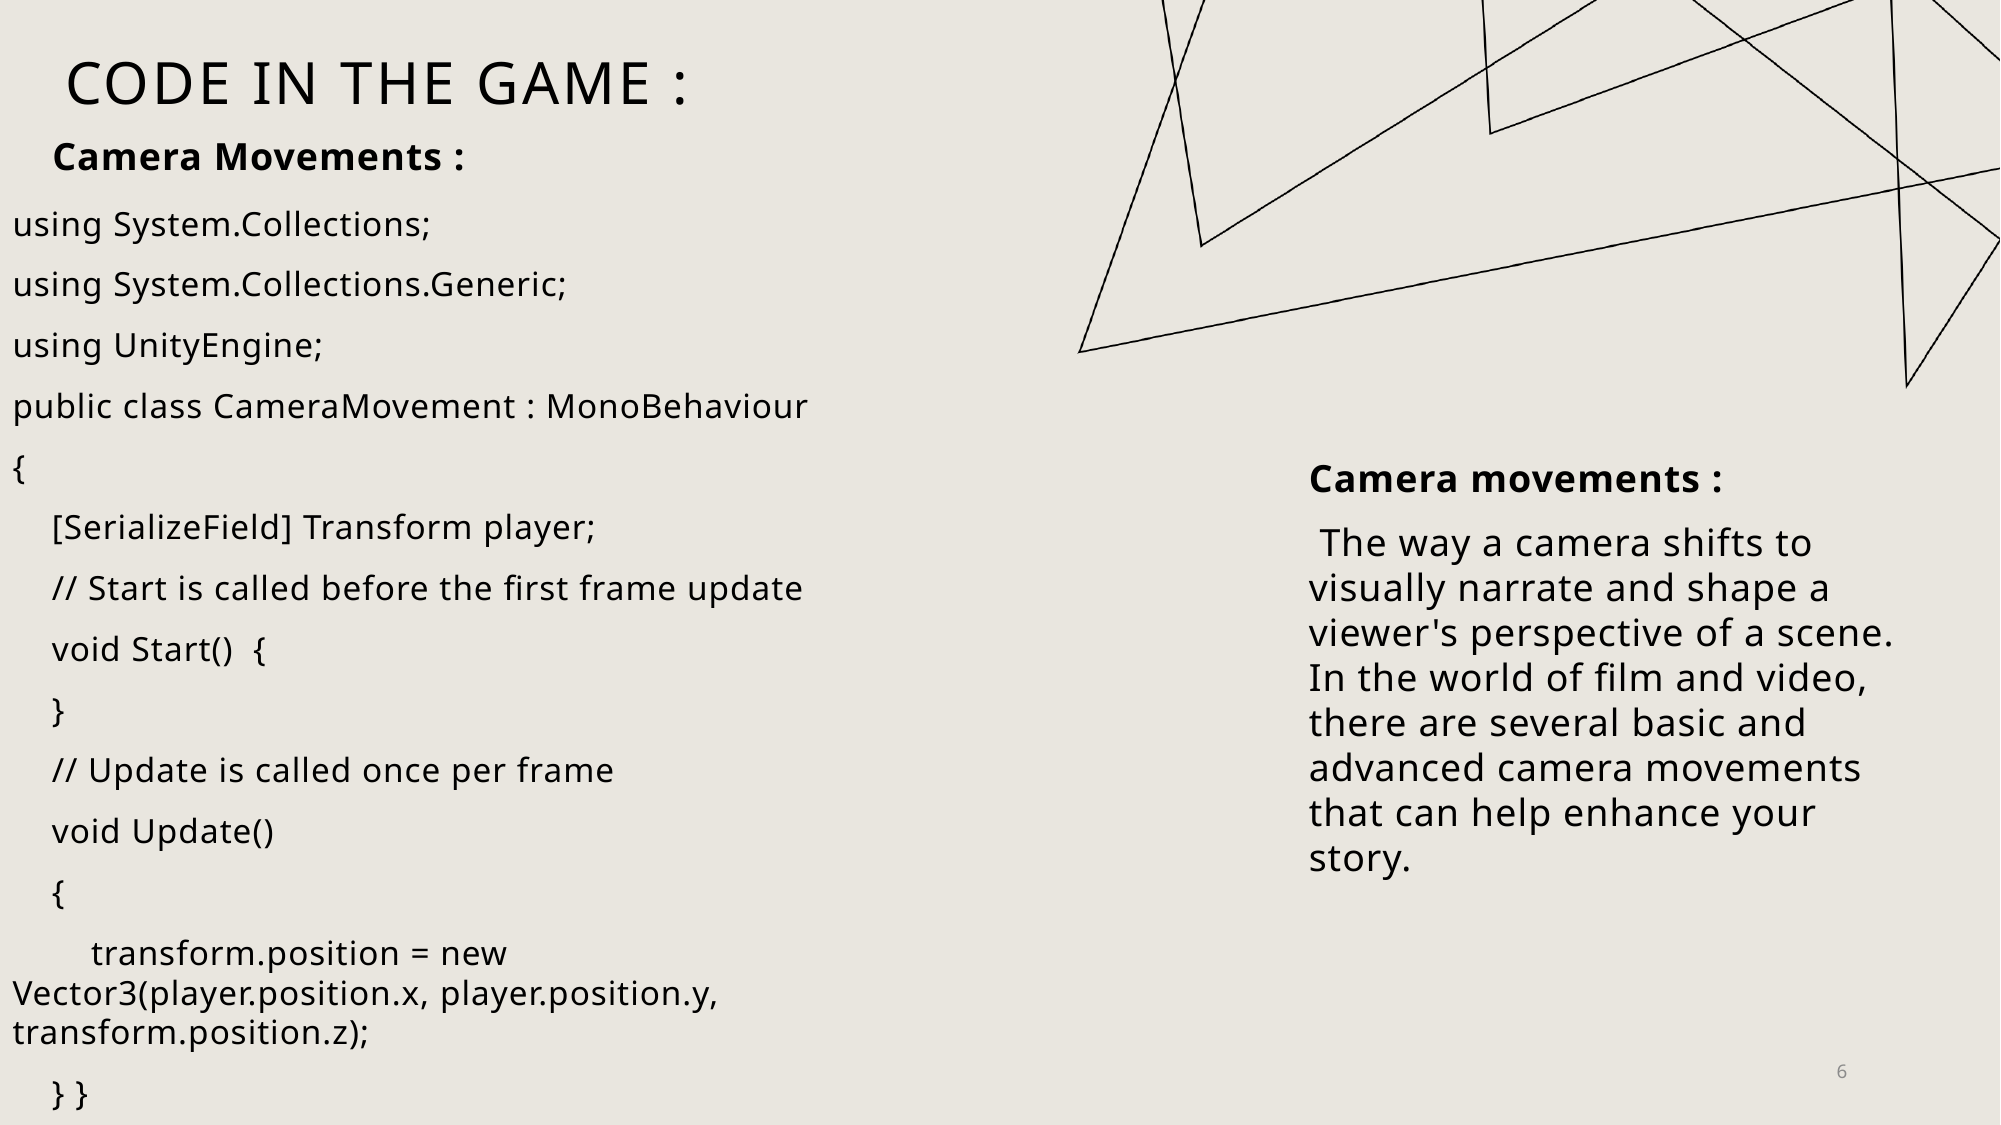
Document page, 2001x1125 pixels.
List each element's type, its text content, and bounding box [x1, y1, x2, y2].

title Code in the game : [50, 41, 978, 121]
list The way a camera shifts to visually narrate and shape a viewer's perspective of a scene. In the world of film and video, there are several basic and advanced camera movements that can help enhance your story. [1293, 519, 1941, 1017]
list Camera Movements : [37, 121, 978, 196]
list Camera movements : [1293, 443, 1941, 518]
picture [1034, 0, 2000, 389]
slide_number 6 [1412, 1042, 1863, 1103]
list using System.Collections; using System.Collections.Generic; using UnityEngine; public class CameraMovement : MonoBehaviour { [SerializeField] Transform player; // Start is called before the first frame update void Start() { } // Update is called once per frame void Update() { transform.position = new Vector3(player.position.x, player.position.y, transform.position.z); } } [0, 195, 939, 930]
